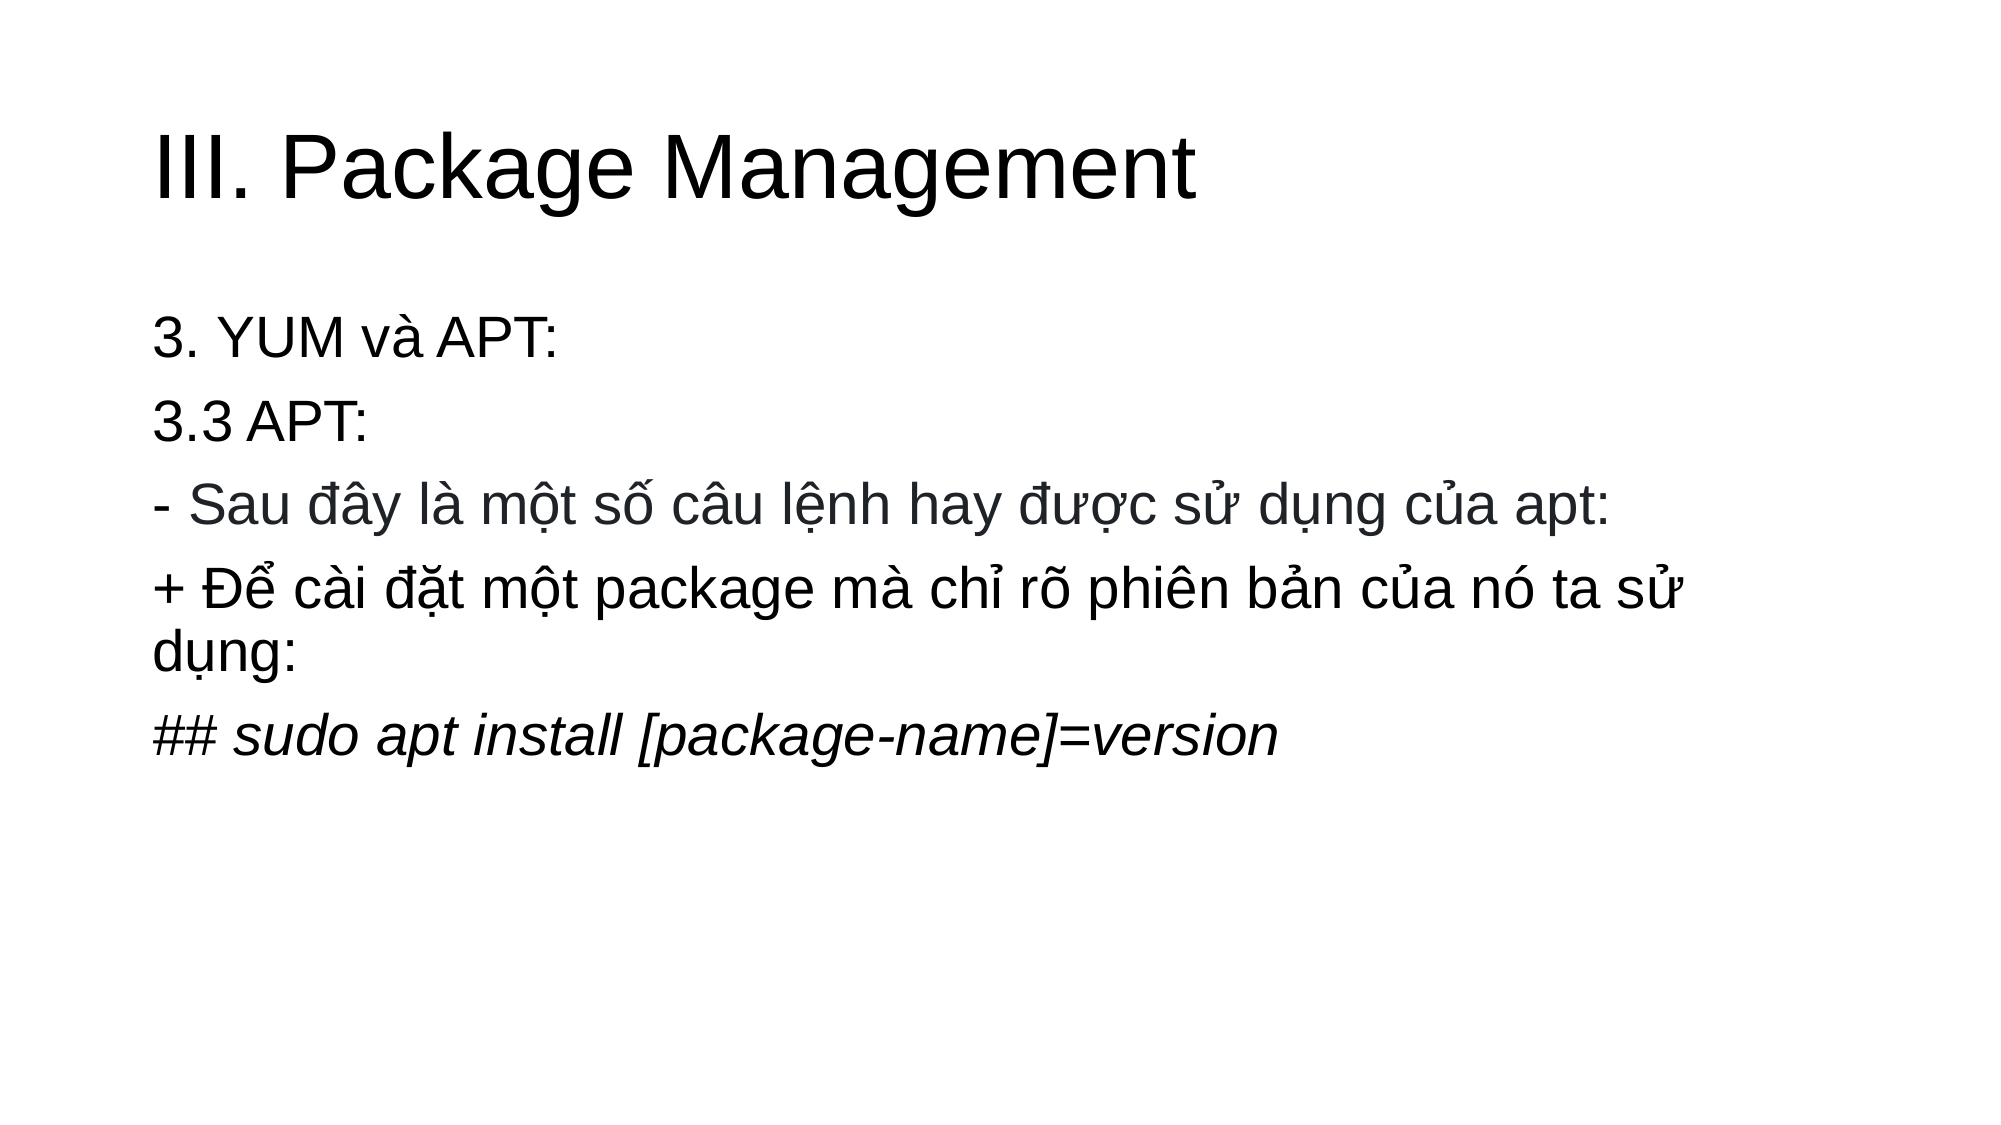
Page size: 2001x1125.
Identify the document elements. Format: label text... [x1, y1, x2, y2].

title III. Package Management [137, 59, 1863, 278]
list 3. YUM và APT: 3.3 APT: - Sau đây là một số câu lệnh hay được sử dụng của apt: + Để cài đặt một package mà chỉ rõ phiên bản của nó ta sử dụng: ## sudo apt install [package-name]=version [137, 299, 1863, 1014]
